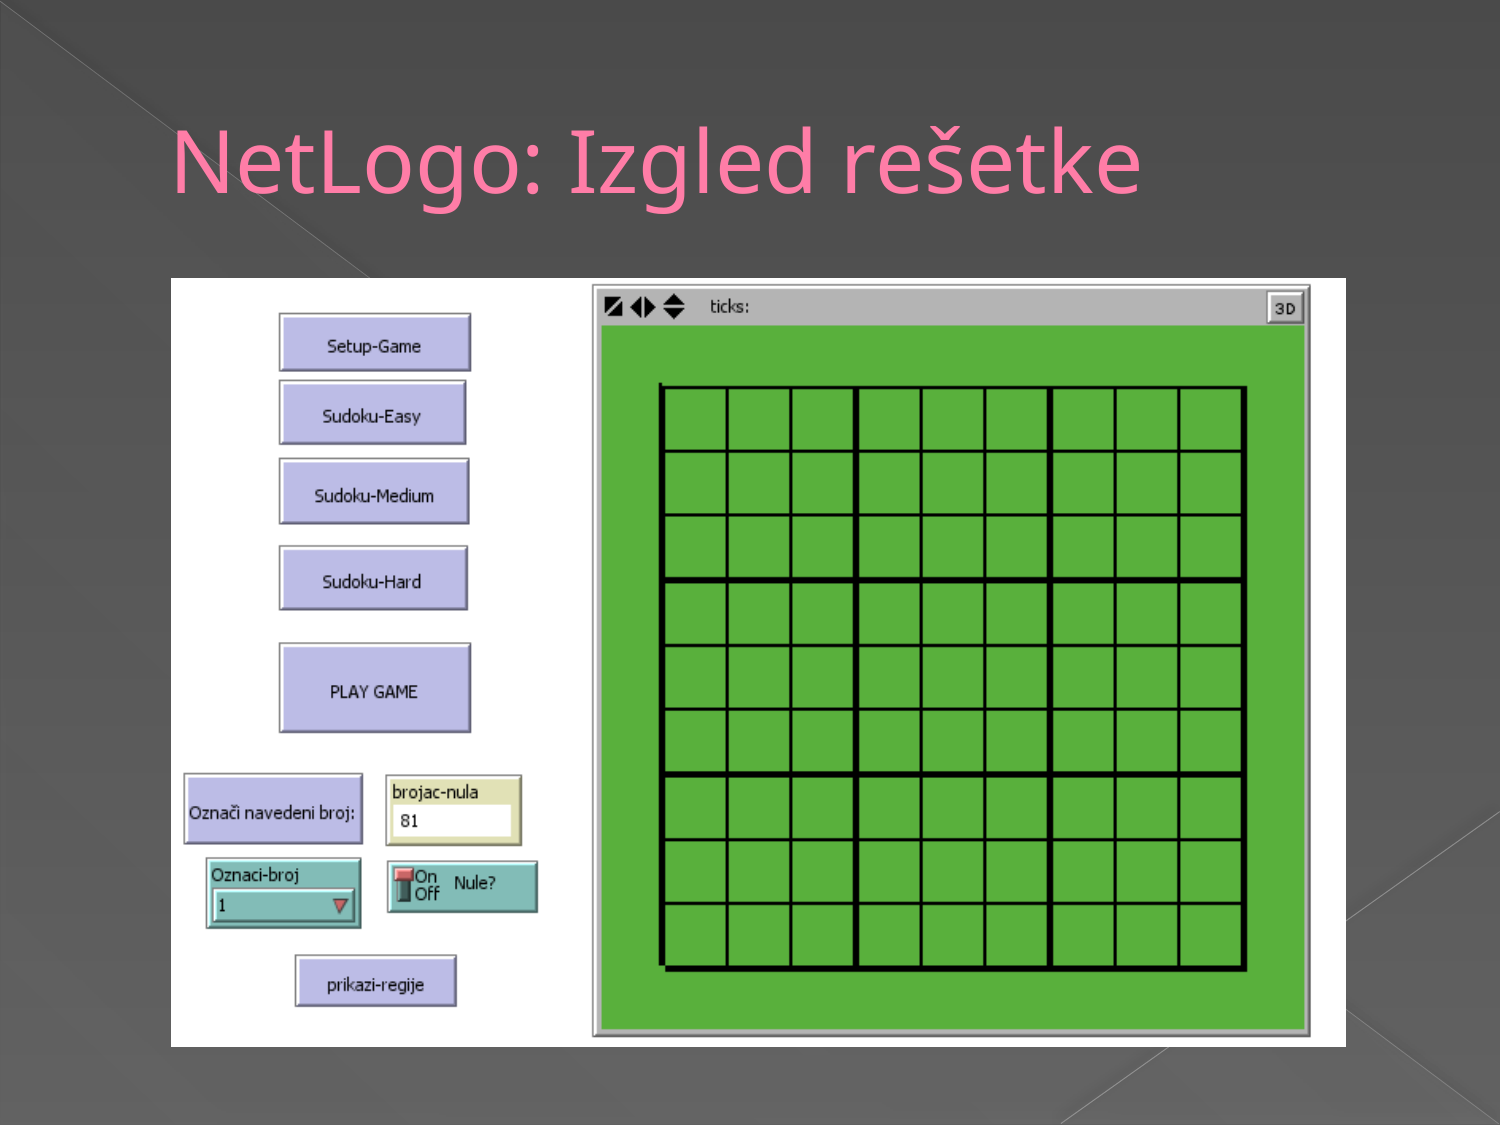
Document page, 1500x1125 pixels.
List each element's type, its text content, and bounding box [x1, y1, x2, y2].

picture [170, 278, 1347, 1047]
title NetLogo: Izgled rešetke [75, 43, 1425, 274]
